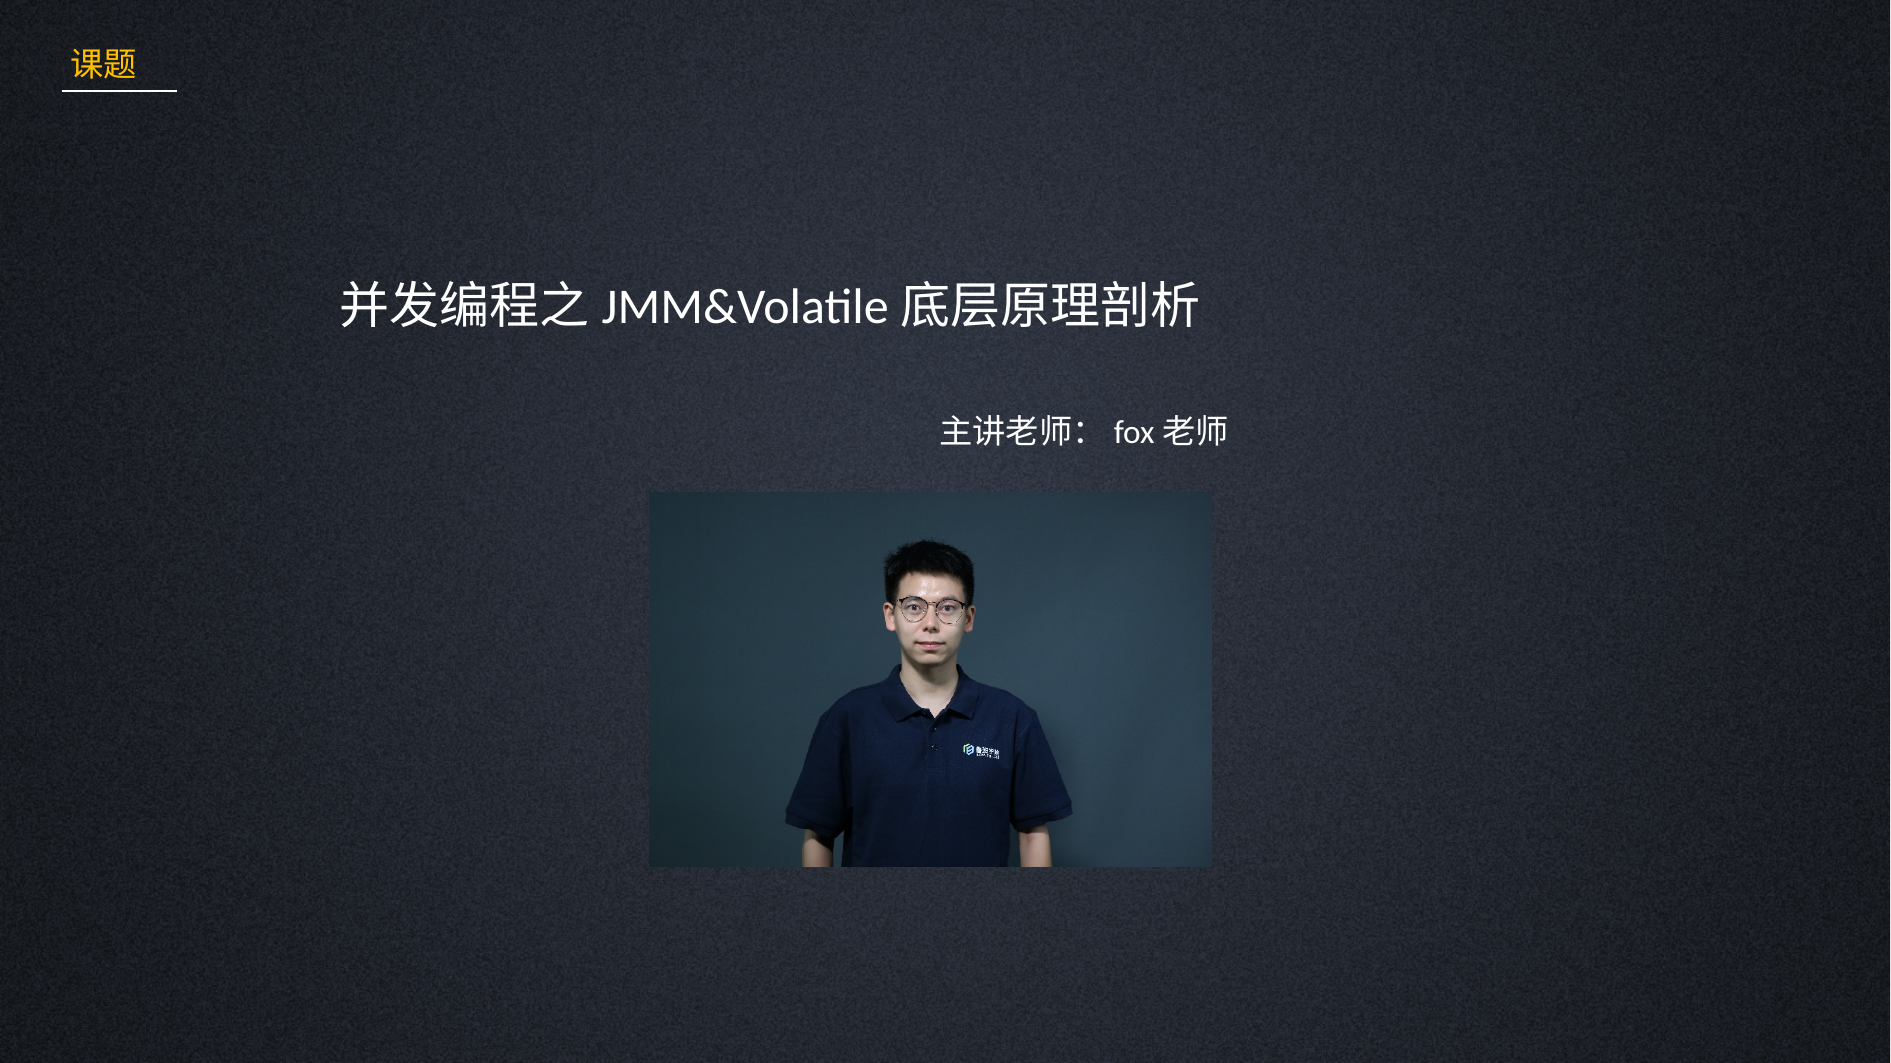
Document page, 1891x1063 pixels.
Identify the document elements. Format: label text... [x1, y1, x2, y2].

picture [0, 0, 1891, 1063]
text_box 课题 [56, 35, 153, 90]
text_box 并发编程之JMM&Volatile底层原理剖析 主讲老师：fox老师 [324, 265, 1300, 461]
